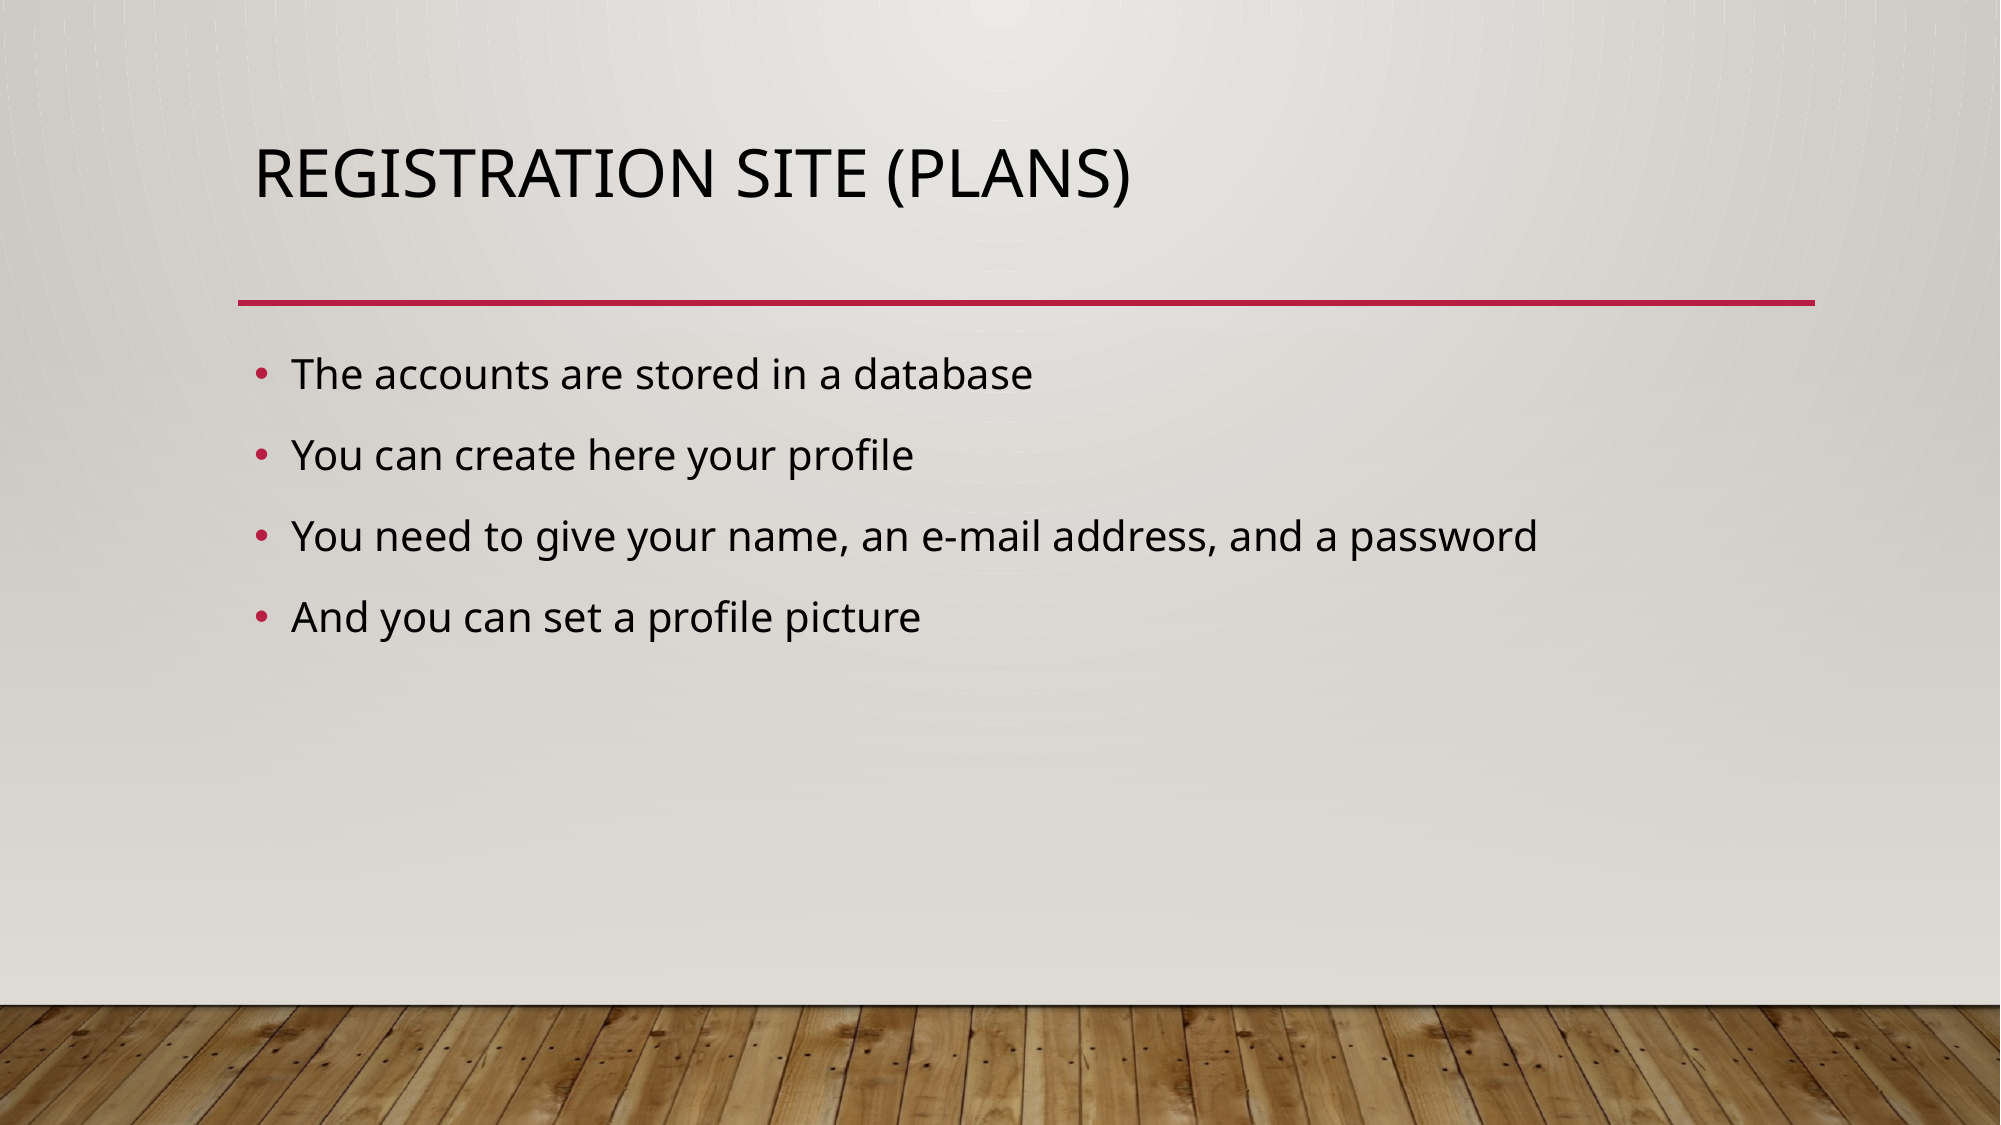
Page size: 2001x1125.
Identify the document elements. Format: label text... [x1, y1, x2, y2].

title Registration site (Plans) [238, 131, 1814, 305]
picture [0, 1005, 2000, 1125]
list The accounts are stored in a database You can create here your profile You need to give your name, an e-mail address, and a password And you can set a profile picture [239, 330, 1815, 897]
